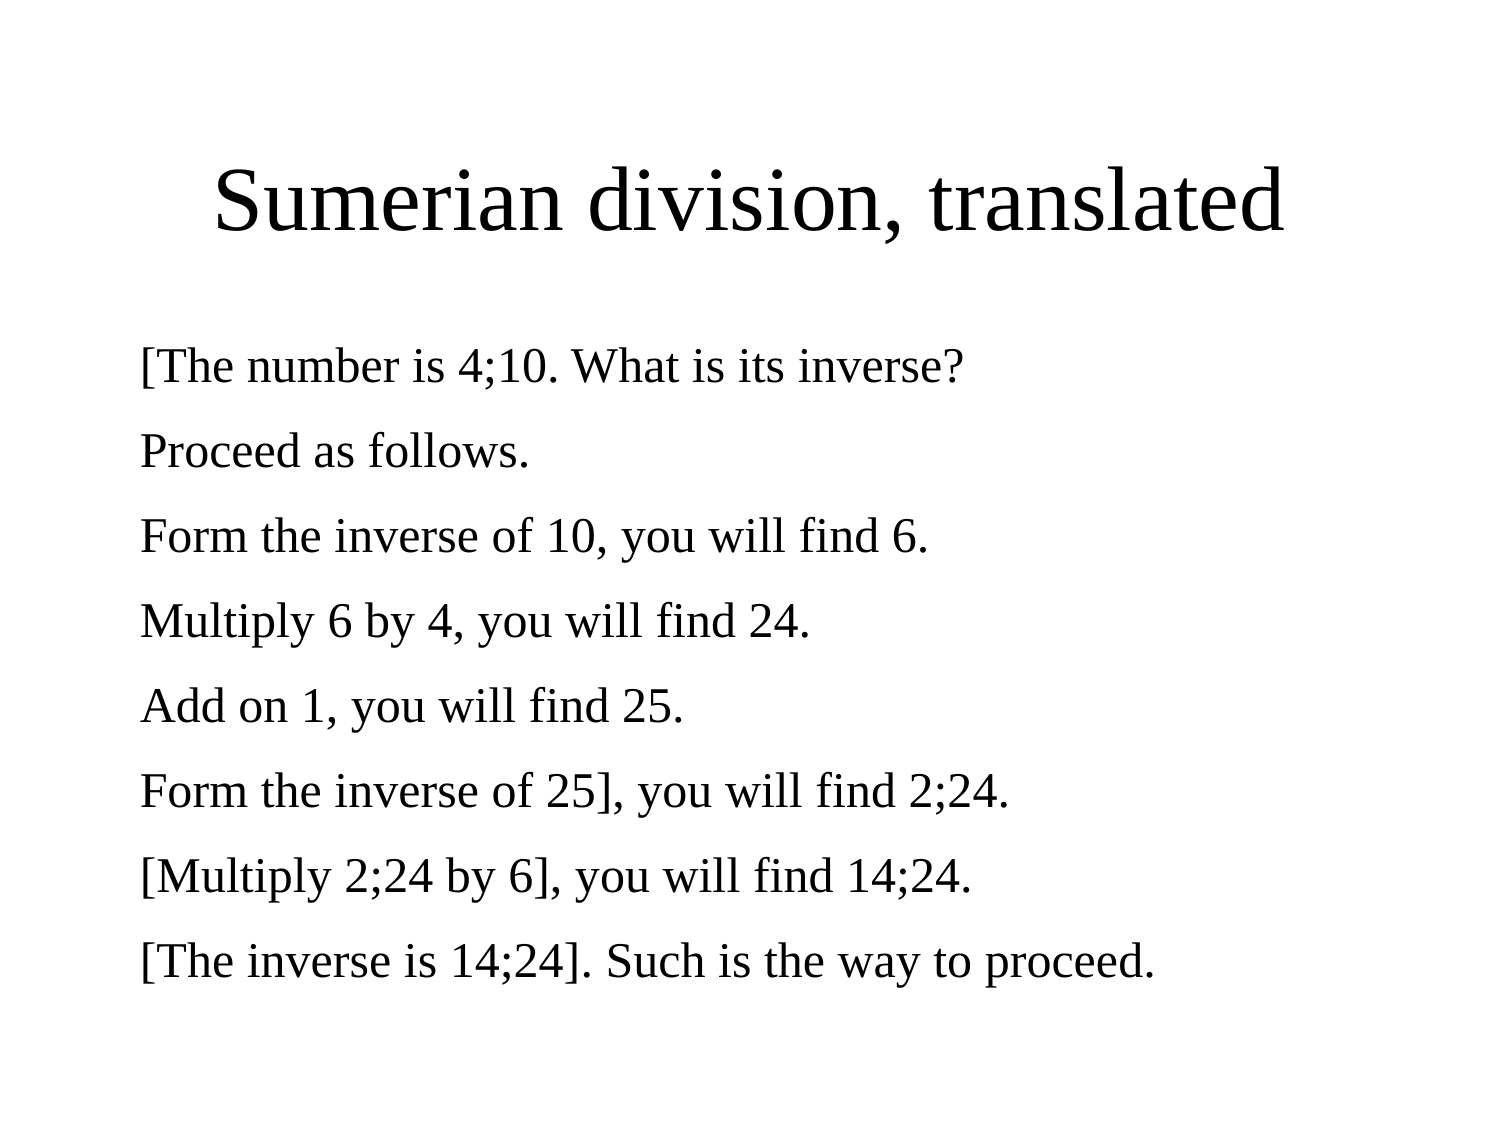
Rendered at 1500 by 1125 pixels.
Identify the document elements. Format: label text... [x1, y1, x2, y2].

text_box [The number is 4;10. What is its inverse? Proceed as follows. Form the inverse of 10, you will find 6. Multiply 6 by 4, you will find 24. Add on 1, you will find 25. Form the inverse of 25], you will find 2;24. [Multiply 2;24 by 6], you will find 14;24. [The inverse is 14;24]. Such is the way to proceed. [124, 324, 1388, 995]
title Sumerian division, translated [112, 99, 1388, 288]
